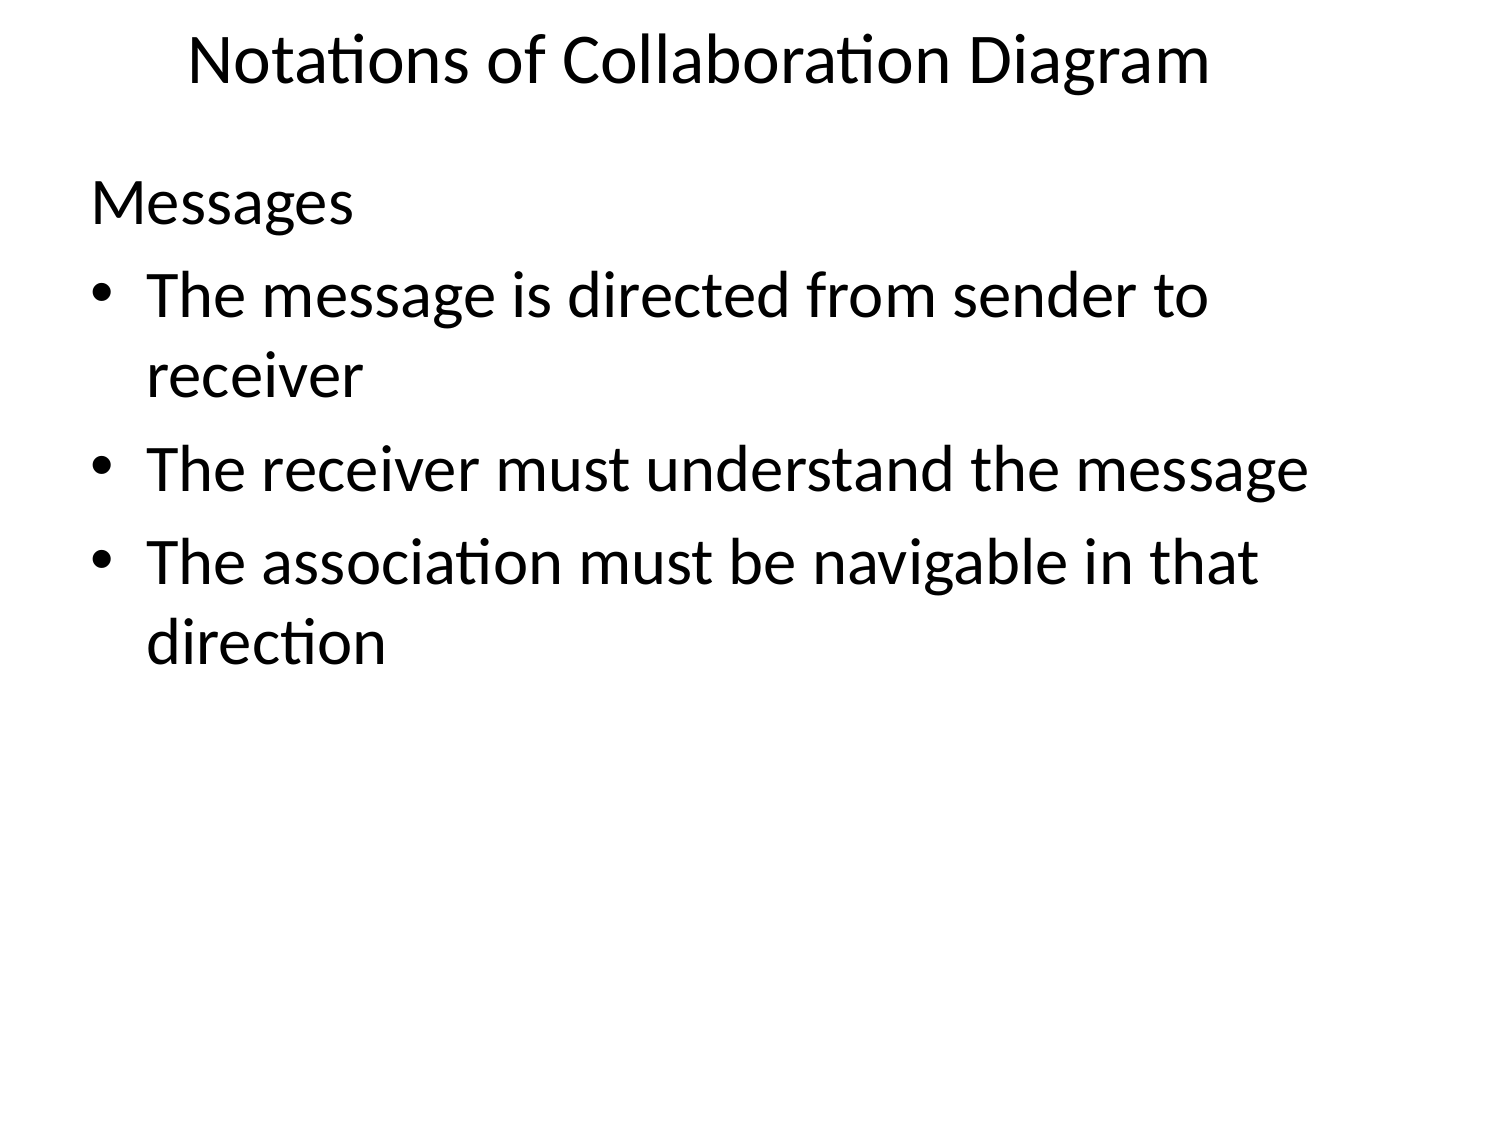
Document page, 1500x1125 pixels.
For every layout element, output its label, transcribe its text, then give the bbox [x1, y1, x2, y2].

title Notations of Collaboration Diagram [24, 3, 1375, 192]
list Messages The message is directed from sender to receiver The receiver must understand the message The association must be navigable in that direction [75, 149, 1425, 893]
